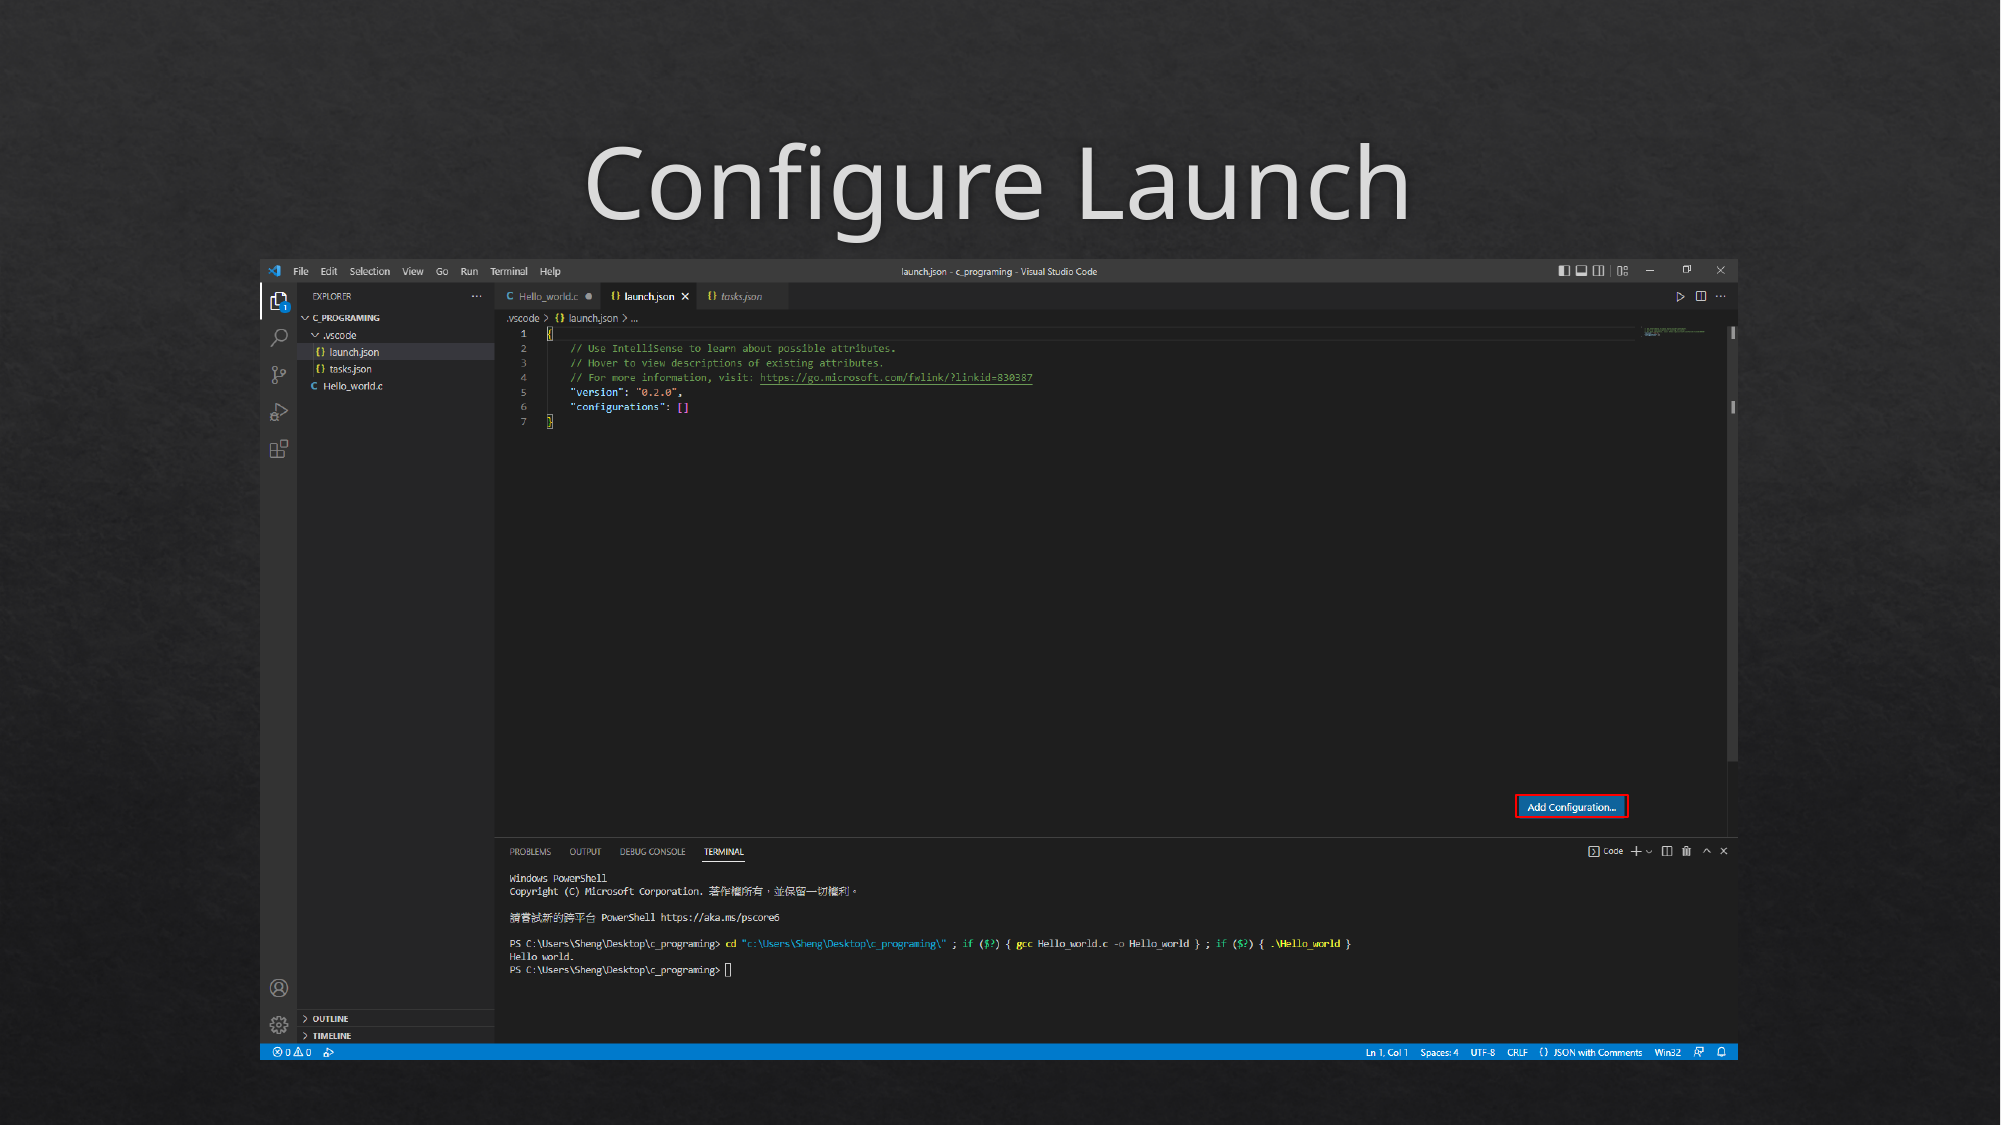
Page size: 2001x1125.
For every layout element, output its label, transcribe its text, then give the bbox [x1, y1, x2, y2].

title Configure Launch [149, 99, 1849, 260]
picture [260, 258, 1738, 1060]
